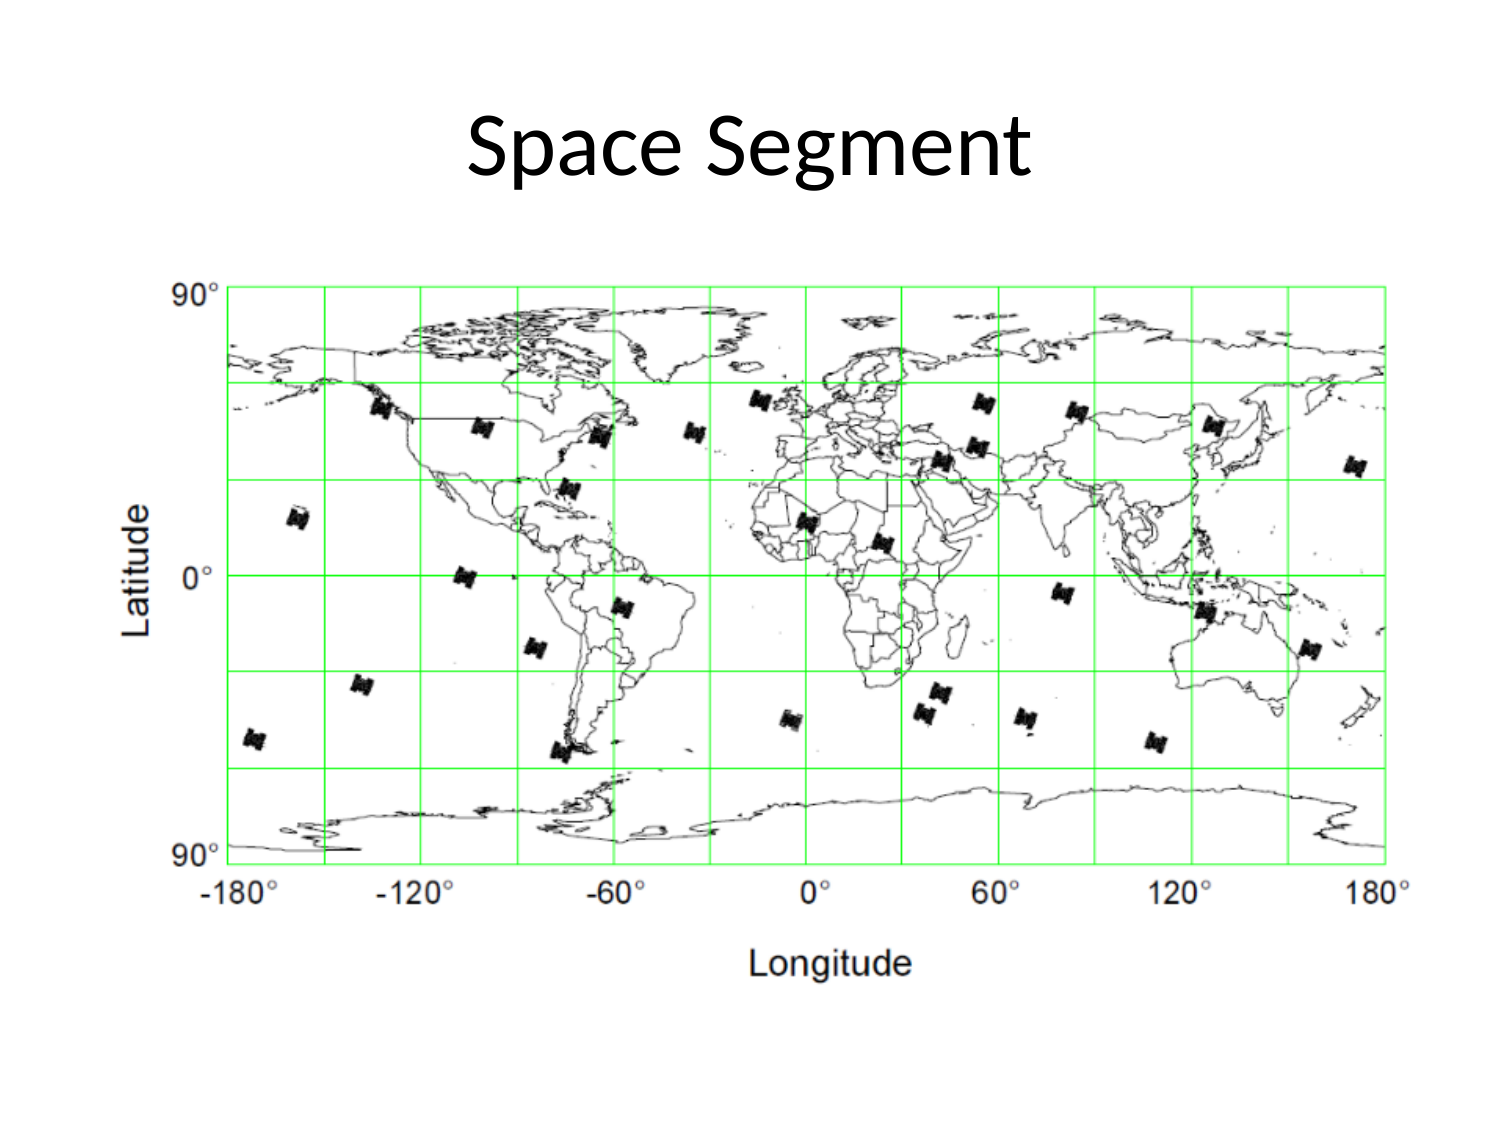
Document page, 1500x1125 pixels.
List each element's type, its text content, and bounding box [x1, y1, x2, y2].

title Space Segment [75, 45, 1425, 233]
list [49, 249, 1462, 1001]
